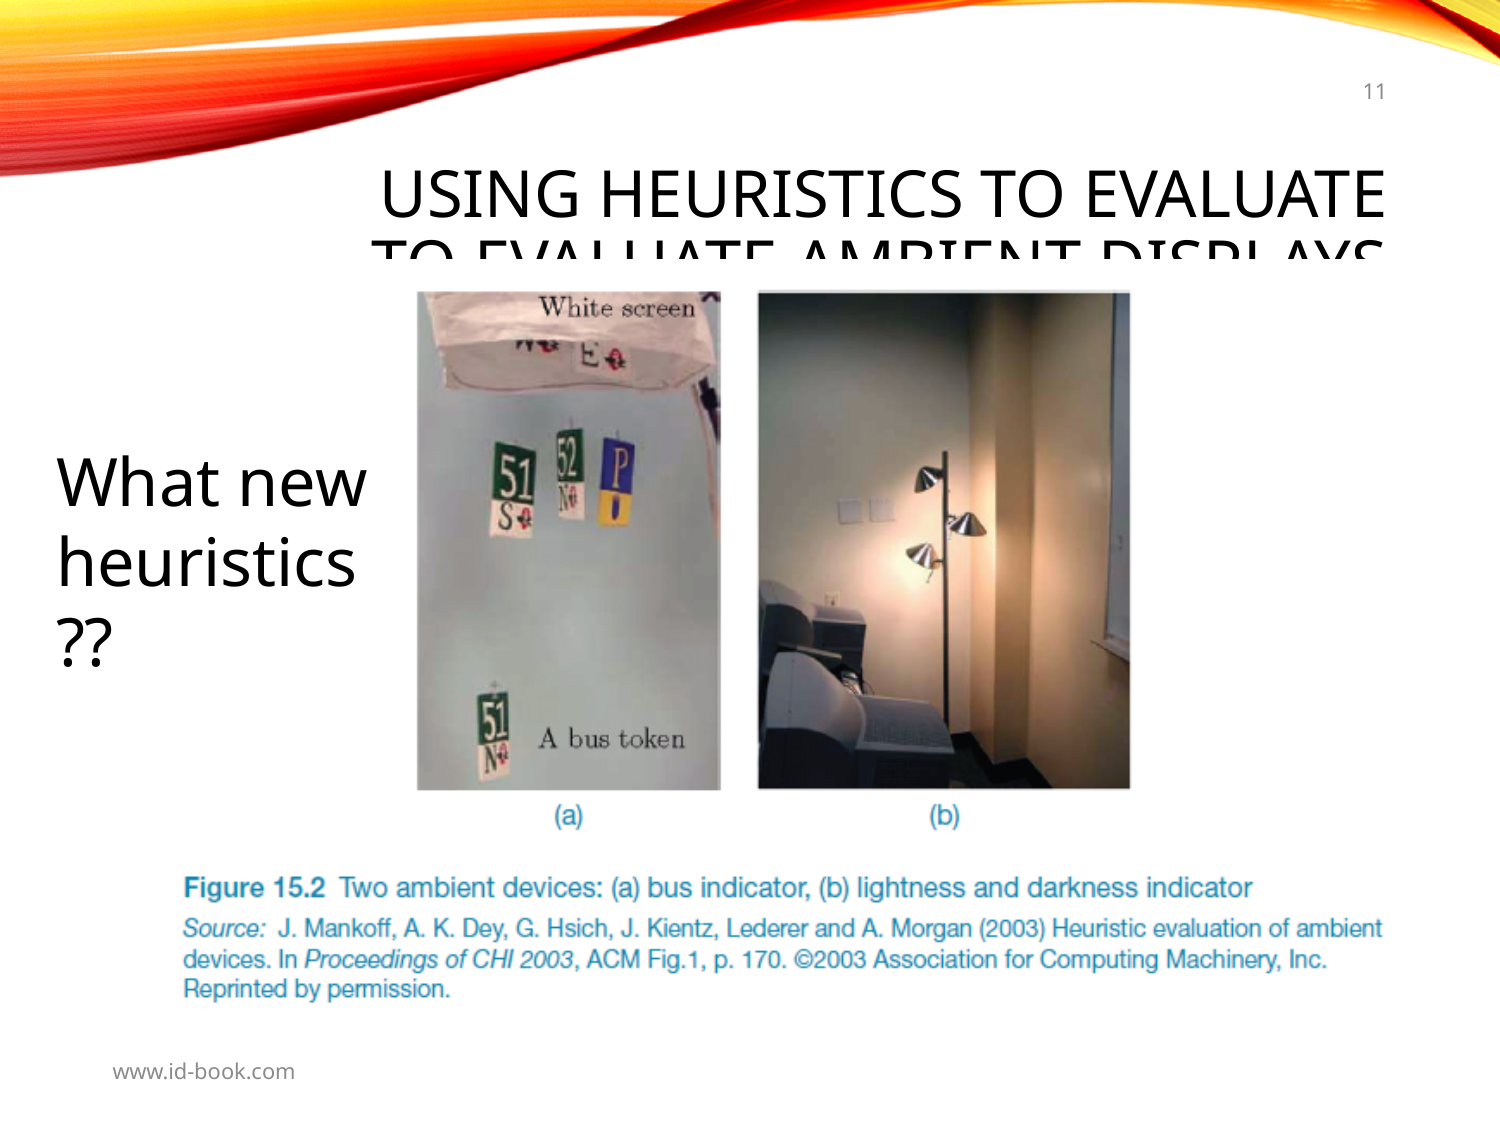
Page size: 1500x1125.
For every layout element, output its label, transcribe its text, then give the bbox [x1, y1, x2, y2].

picture [111, 259, 1408, 1015]
footer www.id-book.com [97, 1042, 1030, 1103]
title Using heuristics to evaluate to evaluate ambient displays [356, 125, 1403, 259]
picture [0, 0, 1500, 178]
slide_number 11 [1078, 62, 1403, 123]
text_box What new heuristics?? [41, 432, 111, 688]
